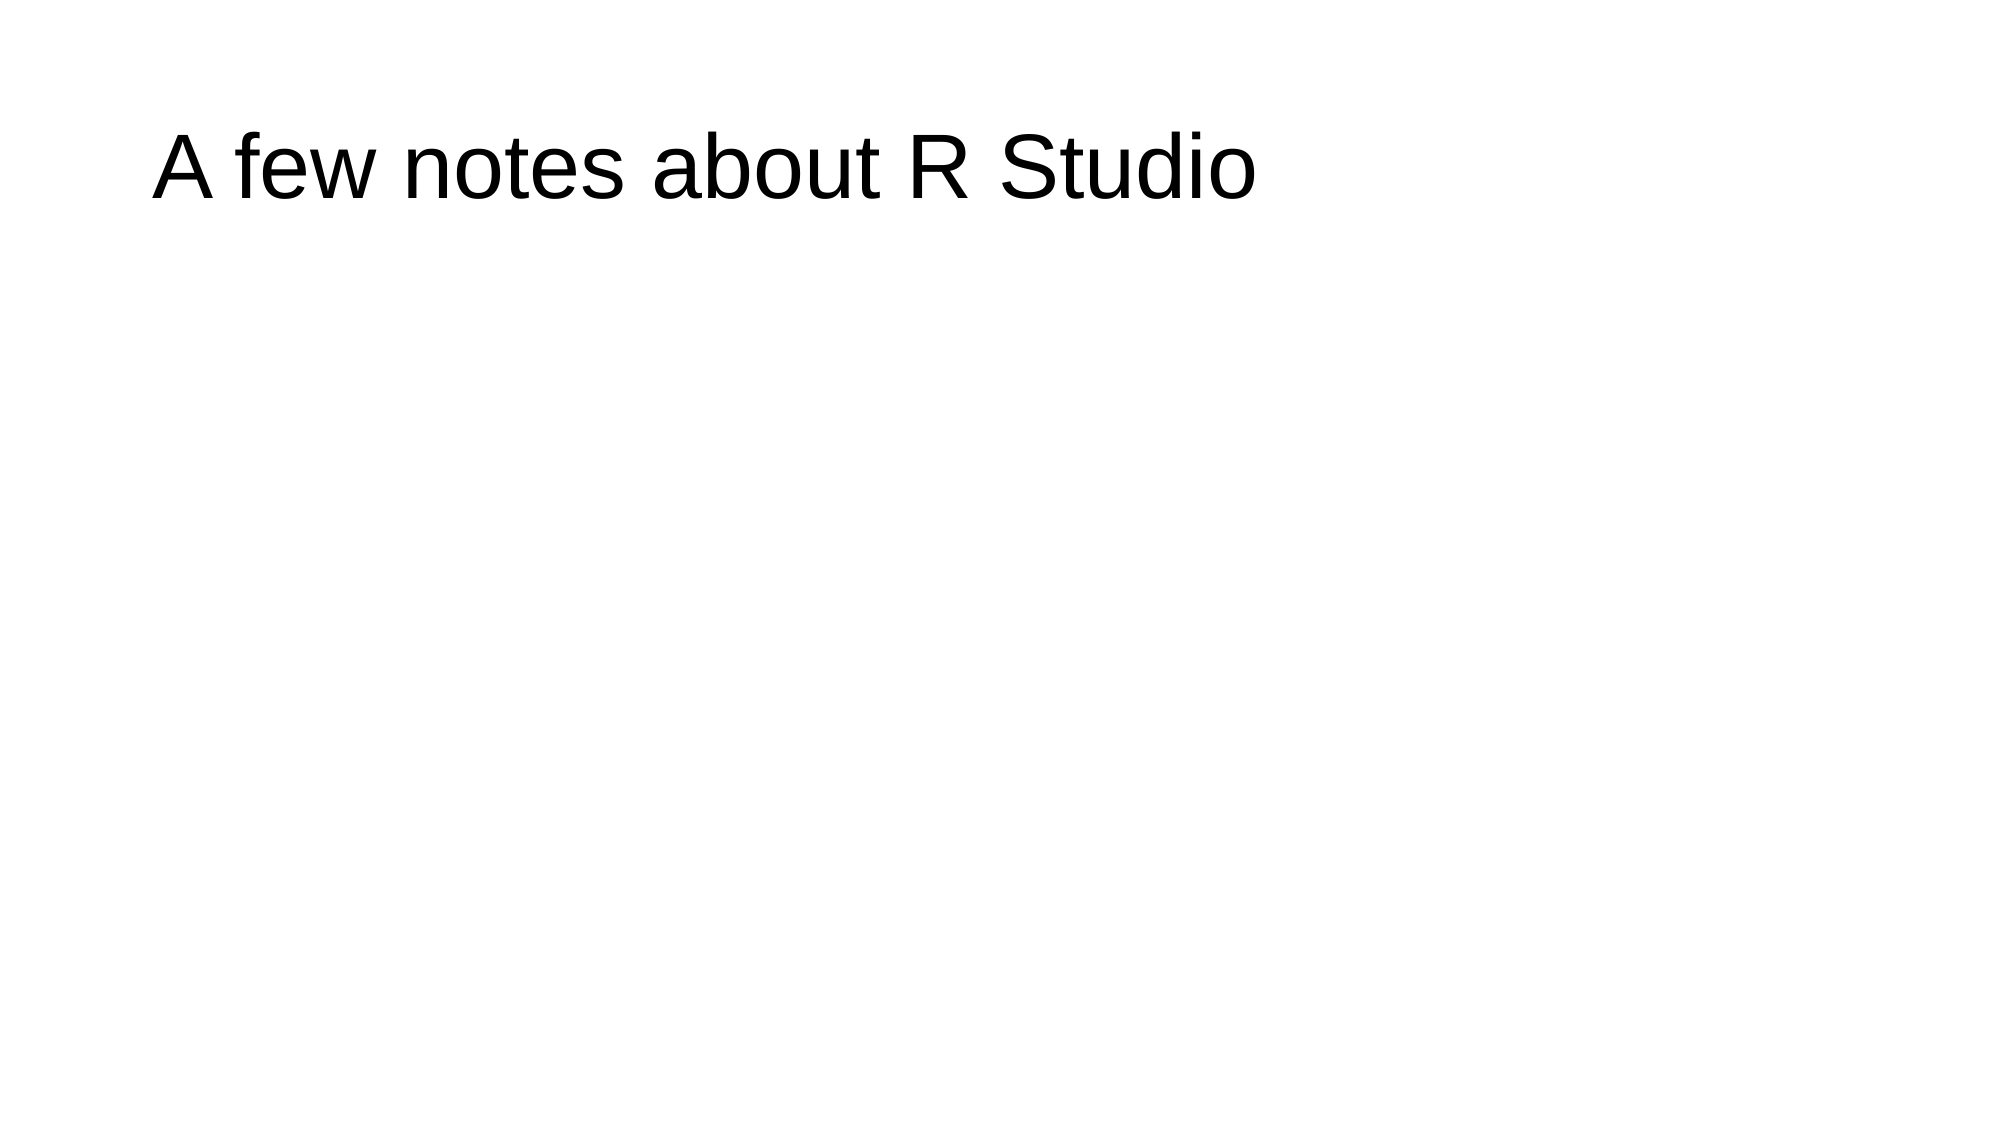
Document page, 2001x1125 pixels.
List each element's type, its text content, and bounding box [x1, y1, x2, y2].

title A few notes about R Studio [137, 59, 1863, 278]
